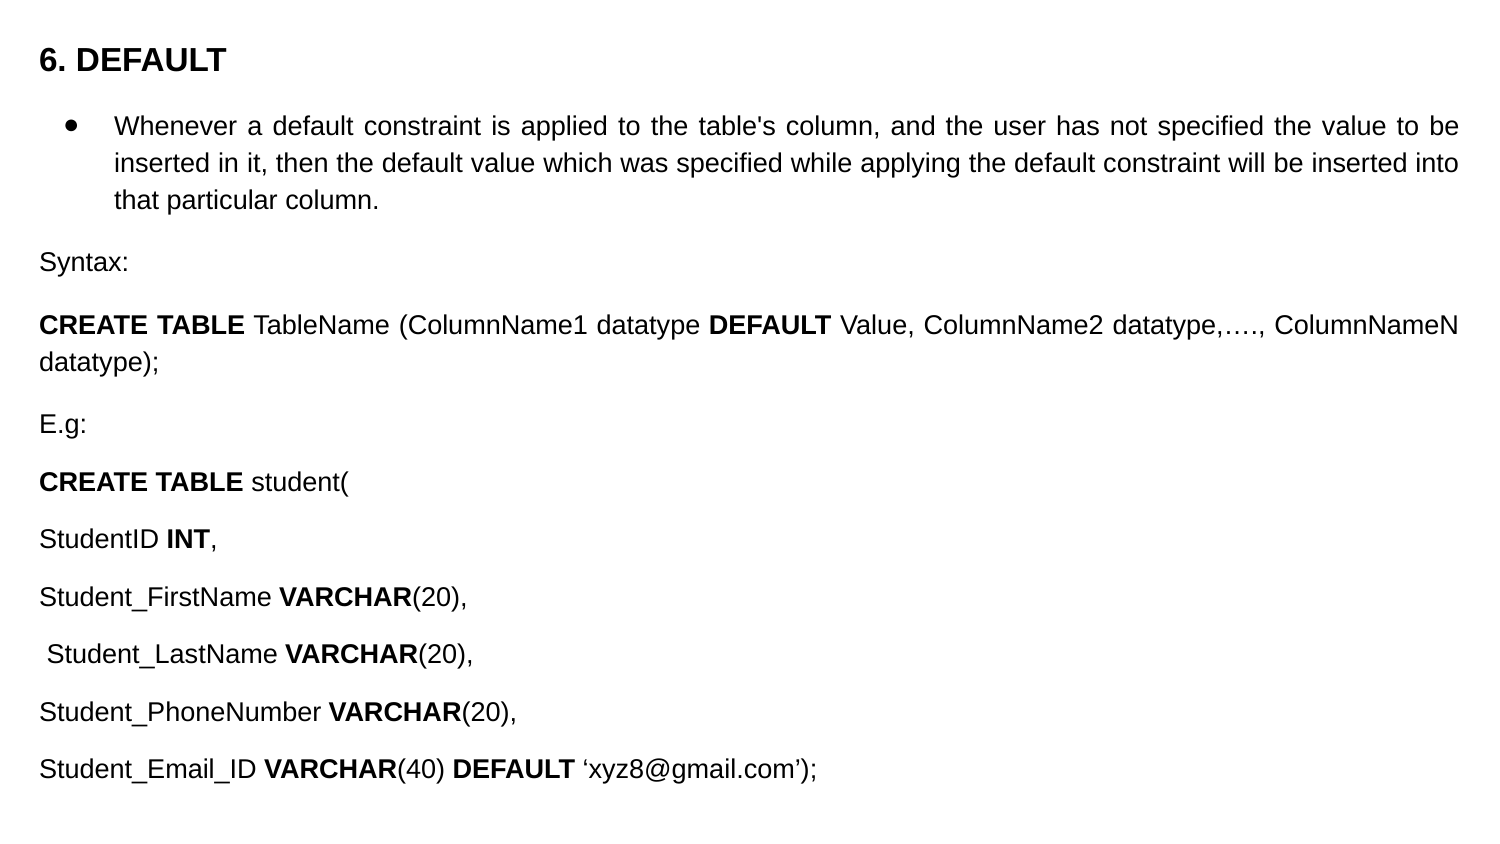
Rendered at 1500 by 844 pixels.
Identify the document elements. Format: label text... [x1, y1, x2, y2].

text_box 6. DEFAULT Whenever a default constraint is applied to the table's column, and the user has not specified the value to be inserted in it, then the default value which was specified while applying the default constraint will be inserted into that particular column. Syntax: CREATE TABLE TableName (ColumnName1 datatype DEFAULT Value, ColumnName2 datatype,…., ColumnNameN datatype); E.g: CREATE TABLE student( StudentID INT, Student_FirstName VARCHAR(20), Student_LastName VARCHAR(20), Student_PhoneNumber VARCHAR(20), Student_Email_ID VARCHAR(40) DEFAULT ‘xyz8@gmail.com’); [24, 11, 1474, 844]
